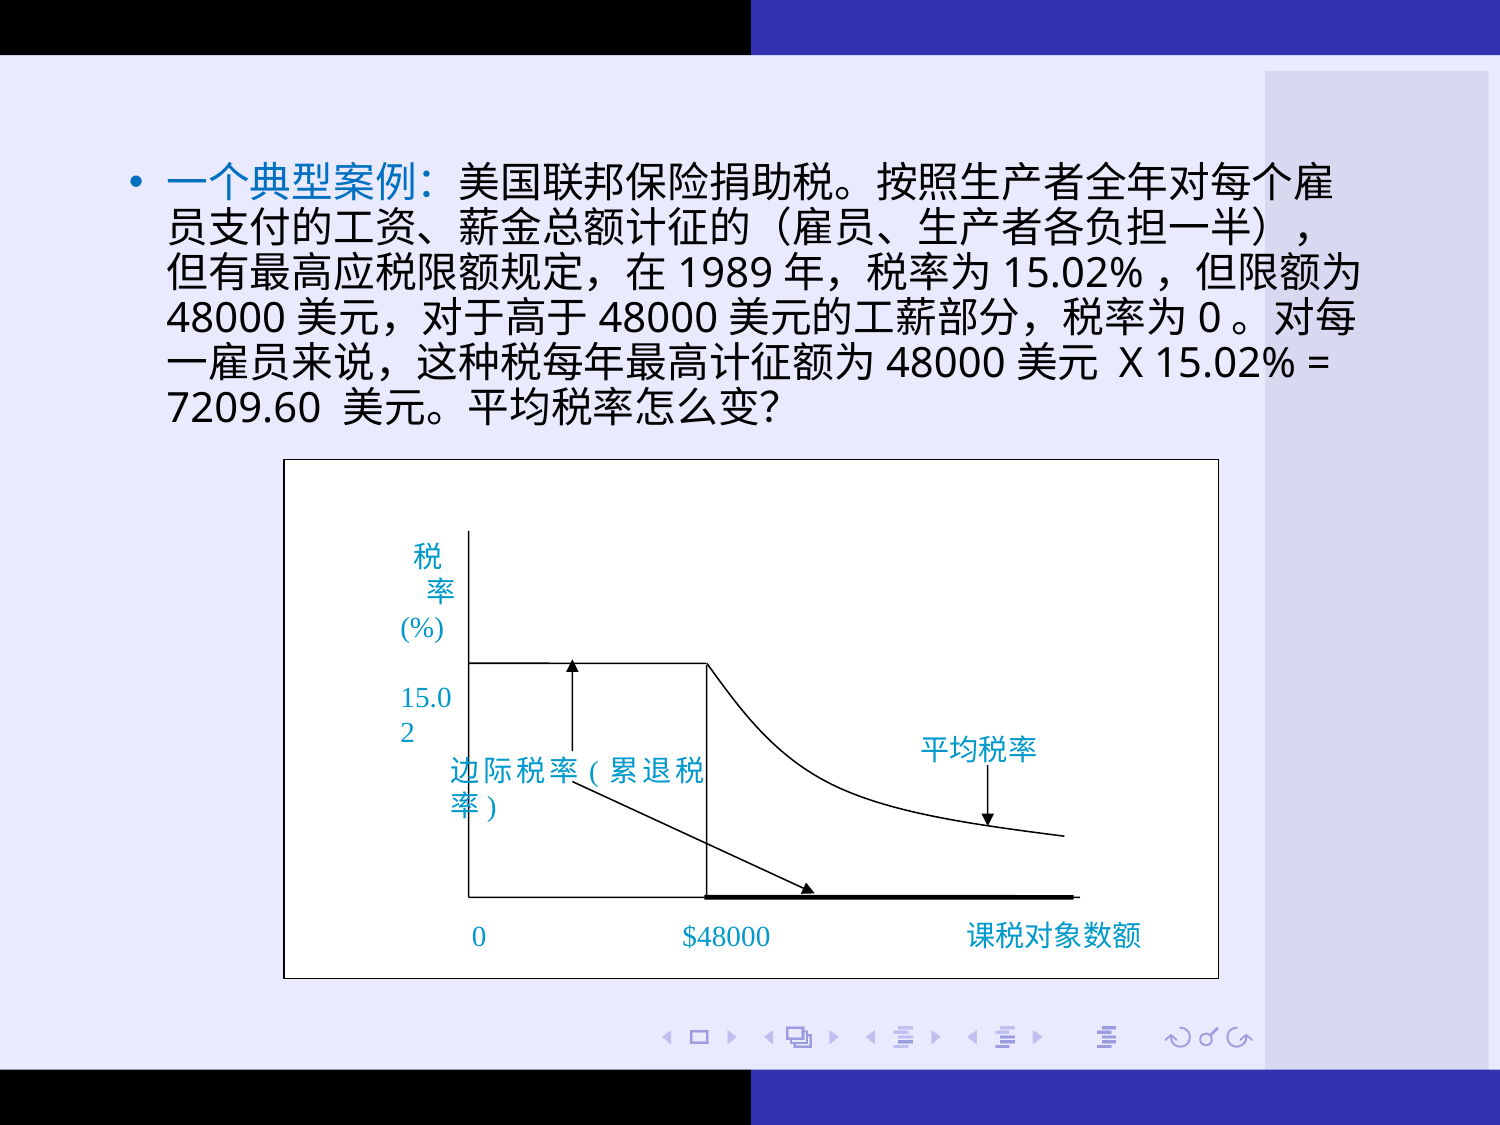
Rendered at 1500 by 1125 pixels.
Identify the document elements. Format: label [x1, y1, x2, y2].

text_box [0, 0, 1500, 1125]
text_box [283, 459, 1219, 996]
